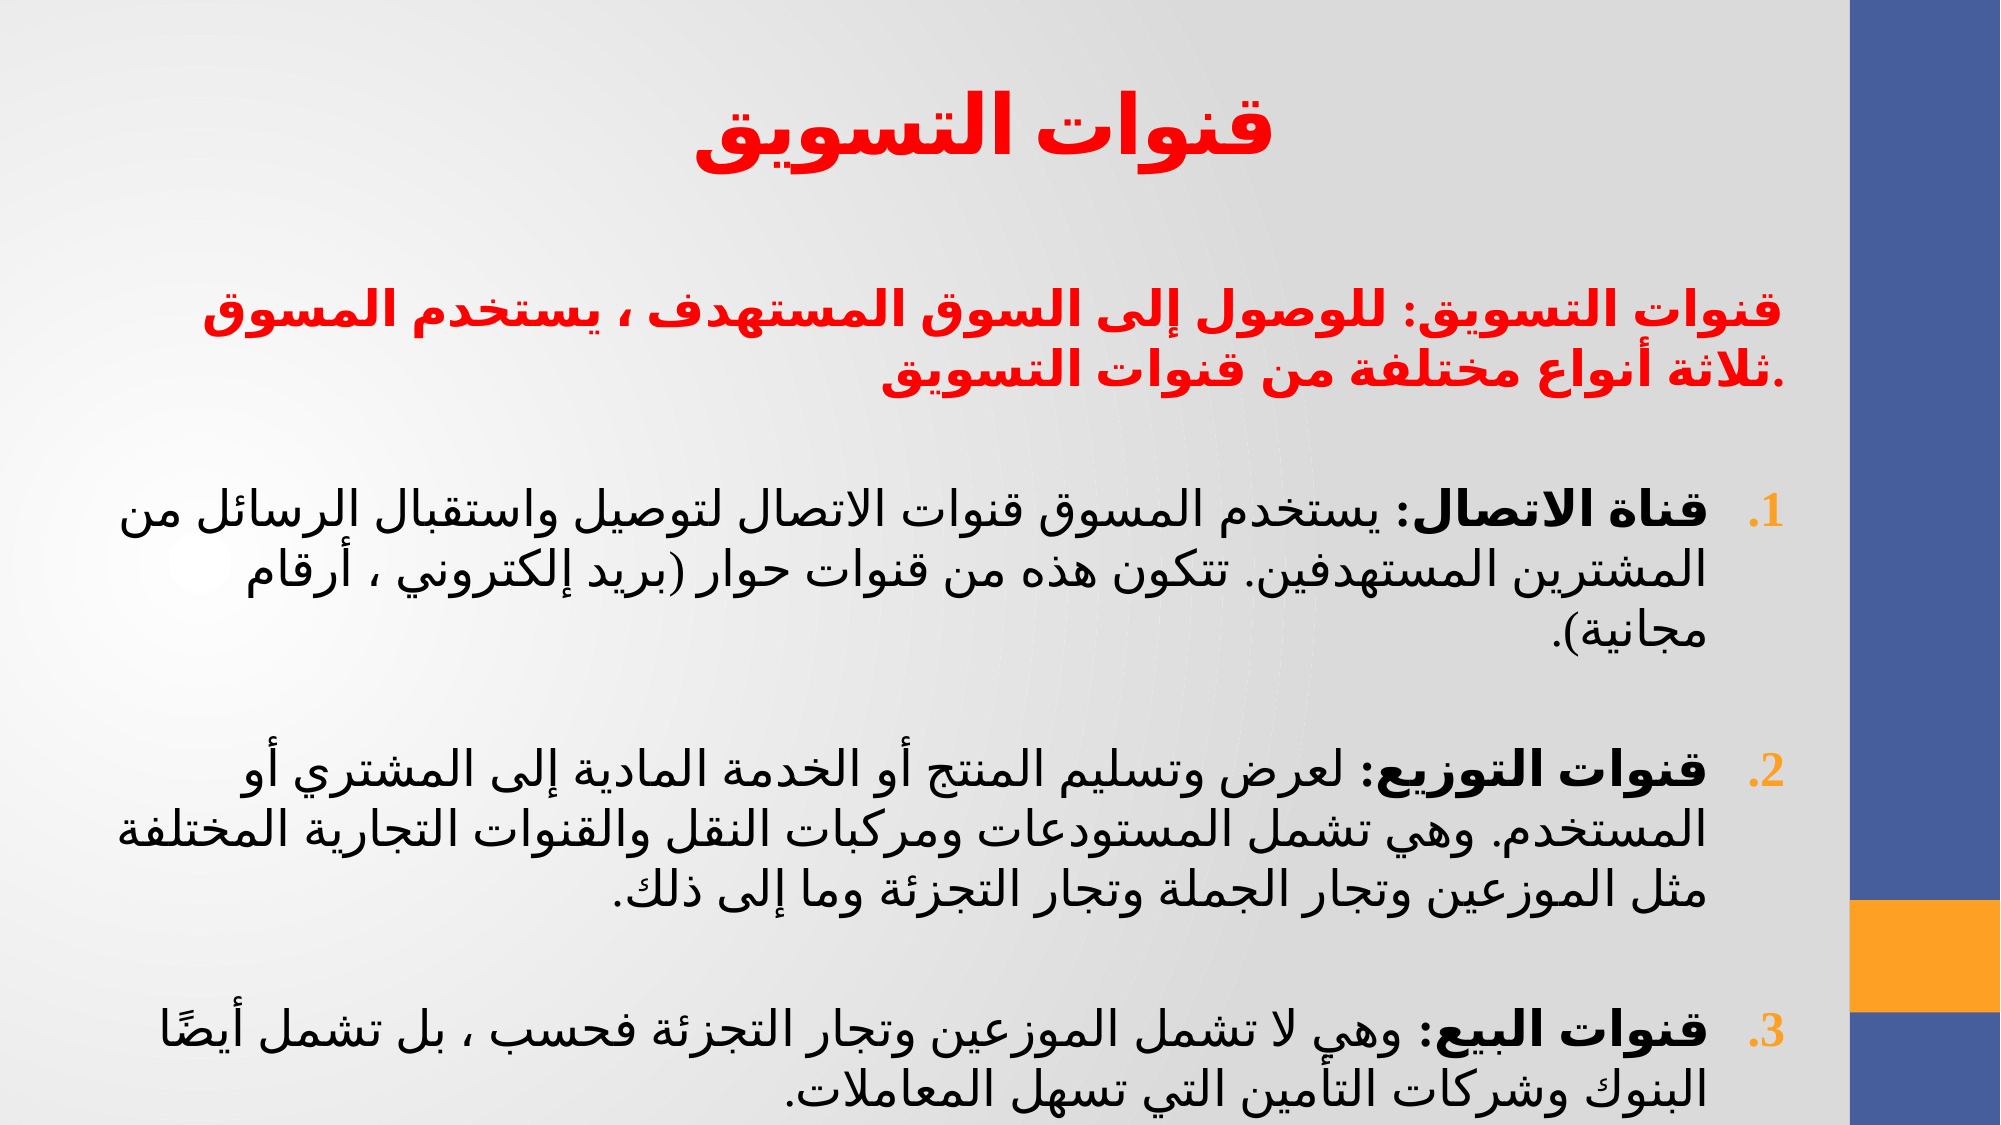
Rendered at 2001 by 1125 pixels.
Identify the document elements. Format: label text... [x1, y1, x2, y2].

title قنوات التسويق [197, 27, 1773, 215]
list قنوات التسويق: للوصول إلى السوق المستهدف ، يستخدم المسوق ثلاثة أنواع مختلفة من قنوات التسويق. قناة الاتصال: يستخدم المسوق قنوات الاتصال لتوصيل واستقبال الرسائل من المشترين المستهدفين. تتكون هذه من قنوات حوار (بريد إلكتروني ، أرقام مجانية). قنوات التوزيع: لعرض وتسليم المنتج أو الخدمة المادية إلى المشتري أو المستخدم. وهي تشمل المستودعات ومركبات النقل والقنوات التجارية المختلفة مثل الموزعين وتجار الجملة وتجار التجزئة وما إلى ذلك. قنوات البيع: وهي لا تشمل الموزعين وتجار التجزئة فحسب ، بل تشمل أيضًا البنوك وشركات التأمين التي تسهل المعاملات. [94, 269, 1800, 1035]
